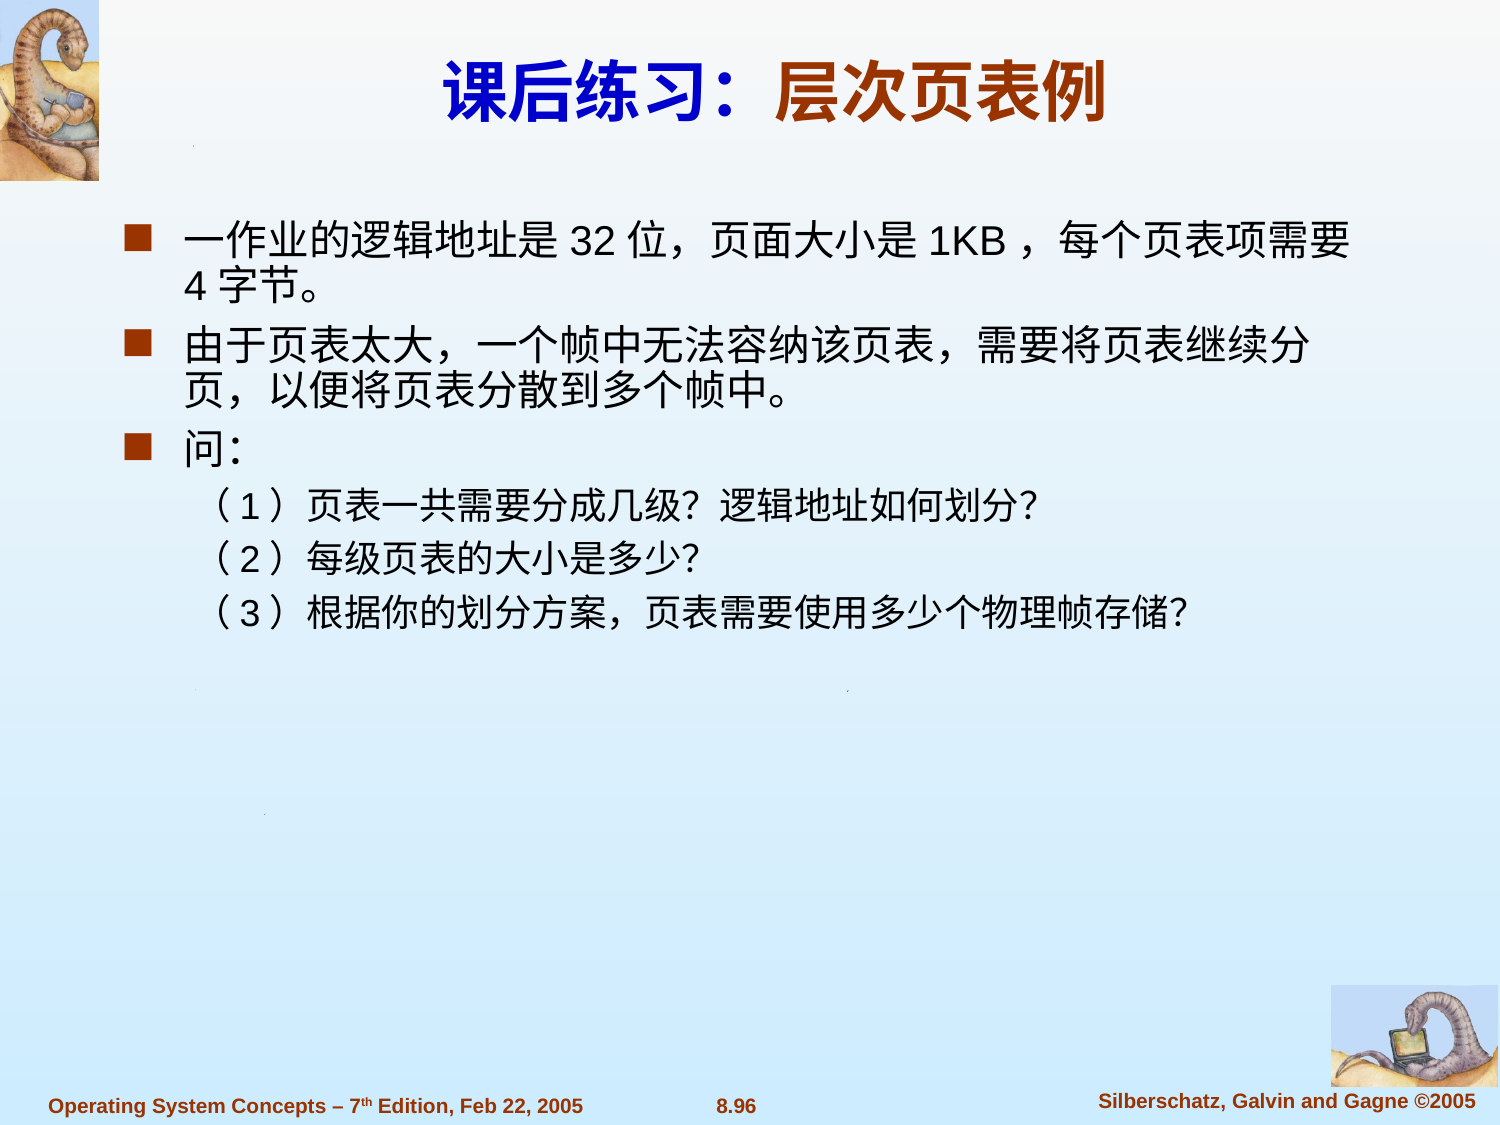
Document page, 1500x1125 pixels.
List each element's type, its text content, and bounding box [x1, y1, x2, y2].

title 课后练习：层次页表例 [112, 37, 1438, 138]
list 一作业的逻辑地址是32位，页面大小是1KB，每个页表项需要4字节。 由于页表太大，一个帧中无法容纳该页表，需要将页表继续分页，以便将页表分散到多个帧中。 问： （1）页表一共需要分成几级？逻辑地址如何划分？ （2）每级页表的大小是多少？ （3）根据你的划分方案，页表需要使用多少个物理帧存储？ [112, 212, 1368, 1025]
picture [1331, 985, 1498, 1087]
picture [0, 0, 99, 181]
